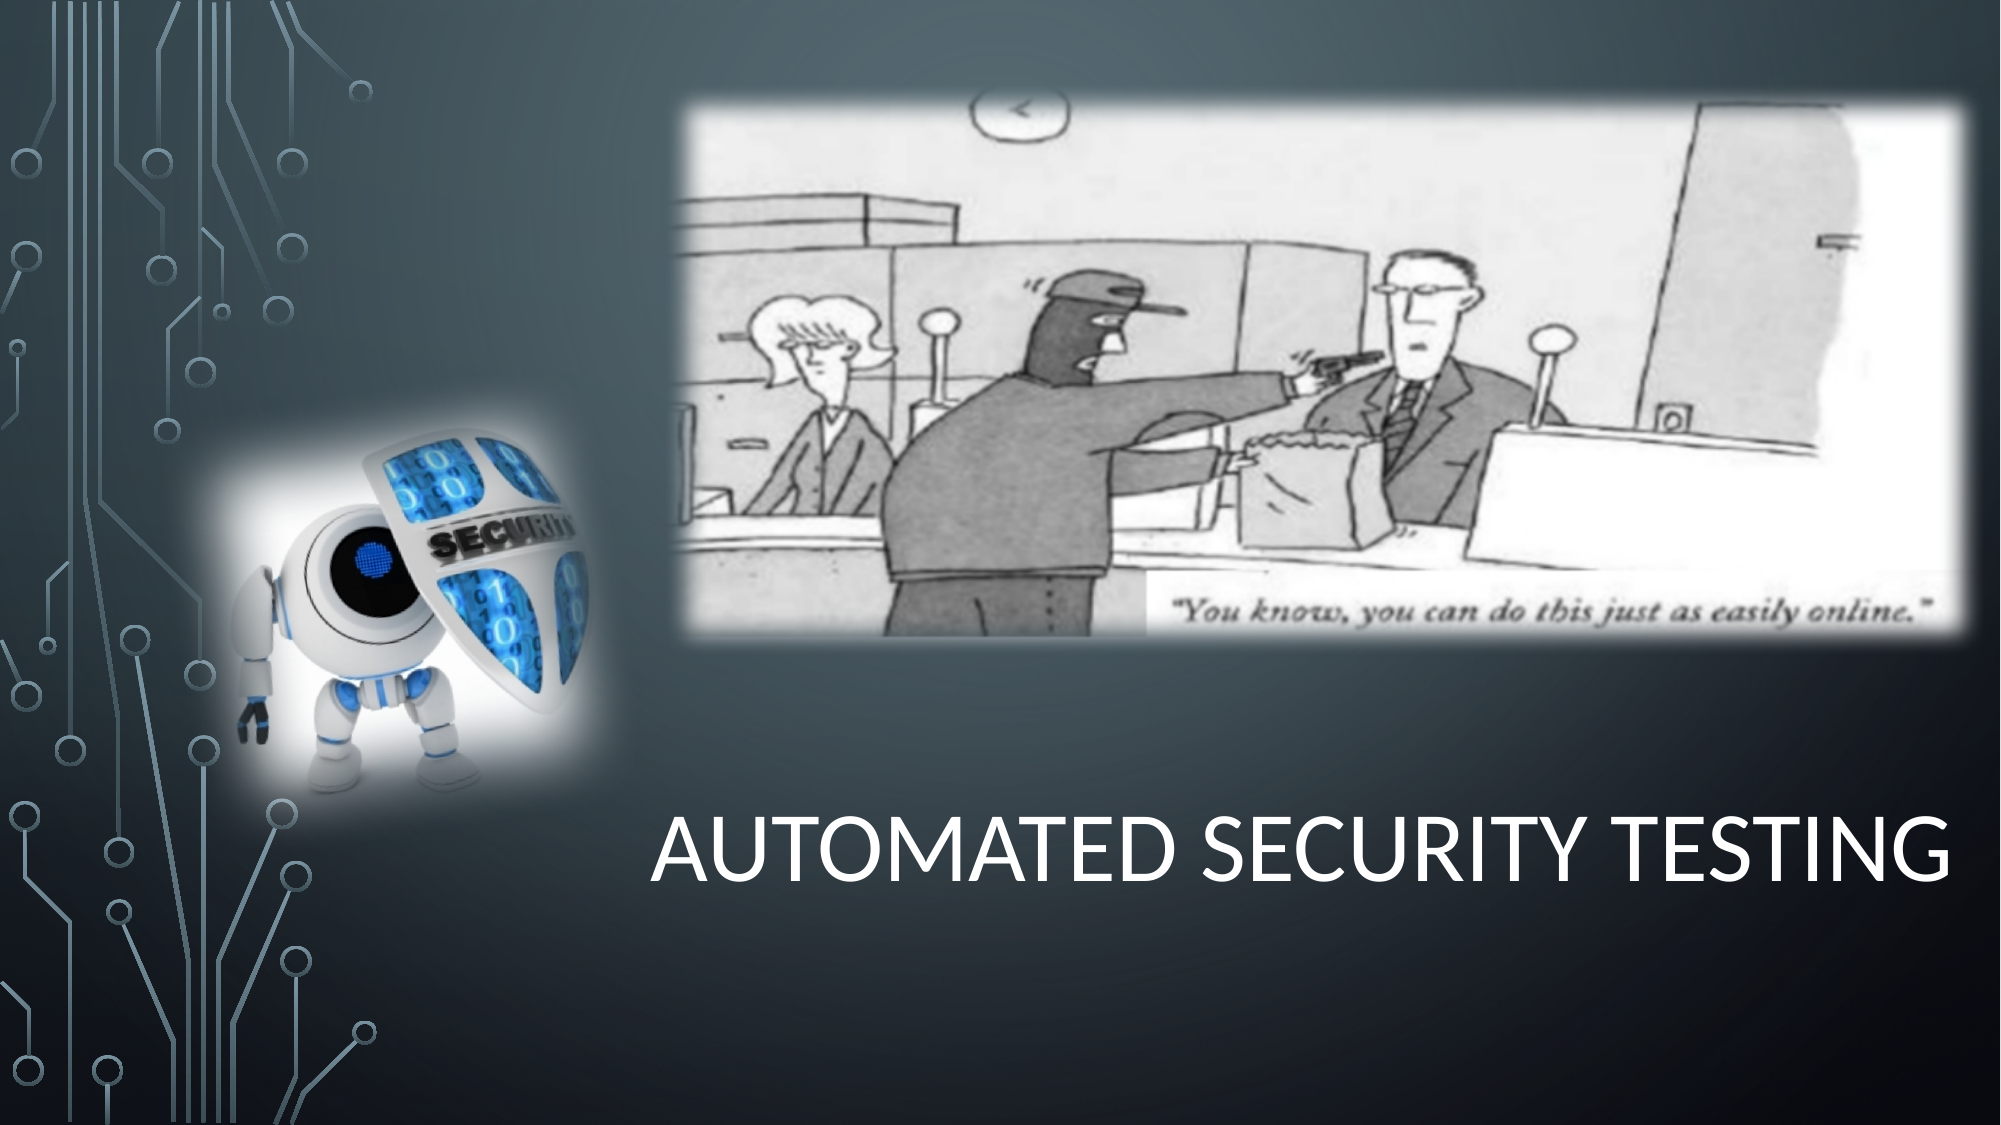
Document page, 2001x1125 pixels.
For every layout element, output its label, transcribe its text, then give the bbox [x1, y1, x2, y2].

title Automated Security Testing [557, 519, 2000, 912]
picture [665, 85, 1983, 654]
picture [163, 377, 633, 847]
